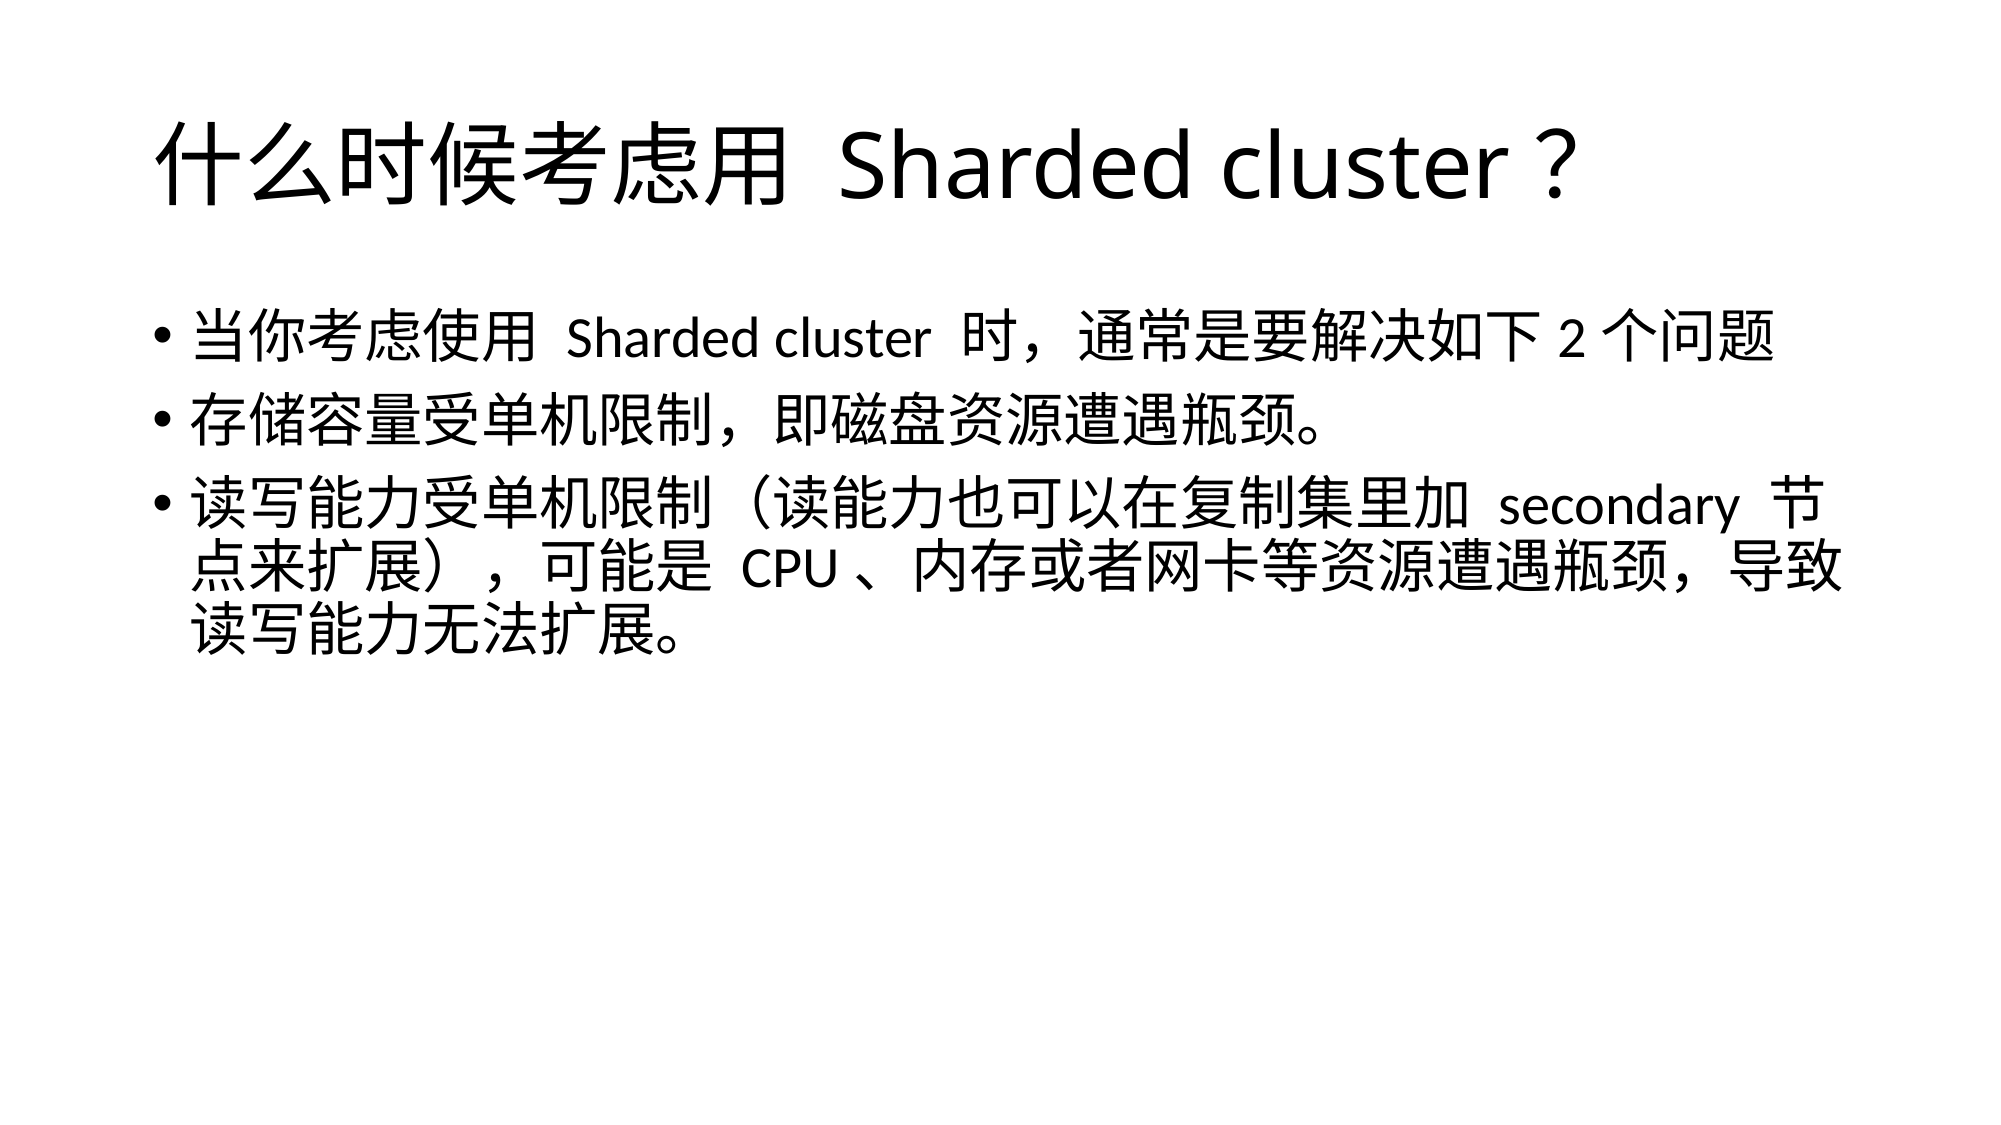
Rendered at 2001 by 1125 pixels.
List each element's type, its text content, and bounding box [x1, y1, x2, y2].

list 当你考虑使用 Sharded cluster 时，通常是要解决如下2个问题 存储容量受单机限制，即磁盘资源遭遇瓶颈。 读写能力受单机限制（读能力也可以在复制集里加 secondary 节点来扩展），可能是 CPU、内存或者网卡等资源遭遇瓶颈，导致读写能力无法扩展。 [137, 299, 1863, 1014]
title 什么时候考虑用 Sharded cluster？ [137, 59, 1863, 278]
